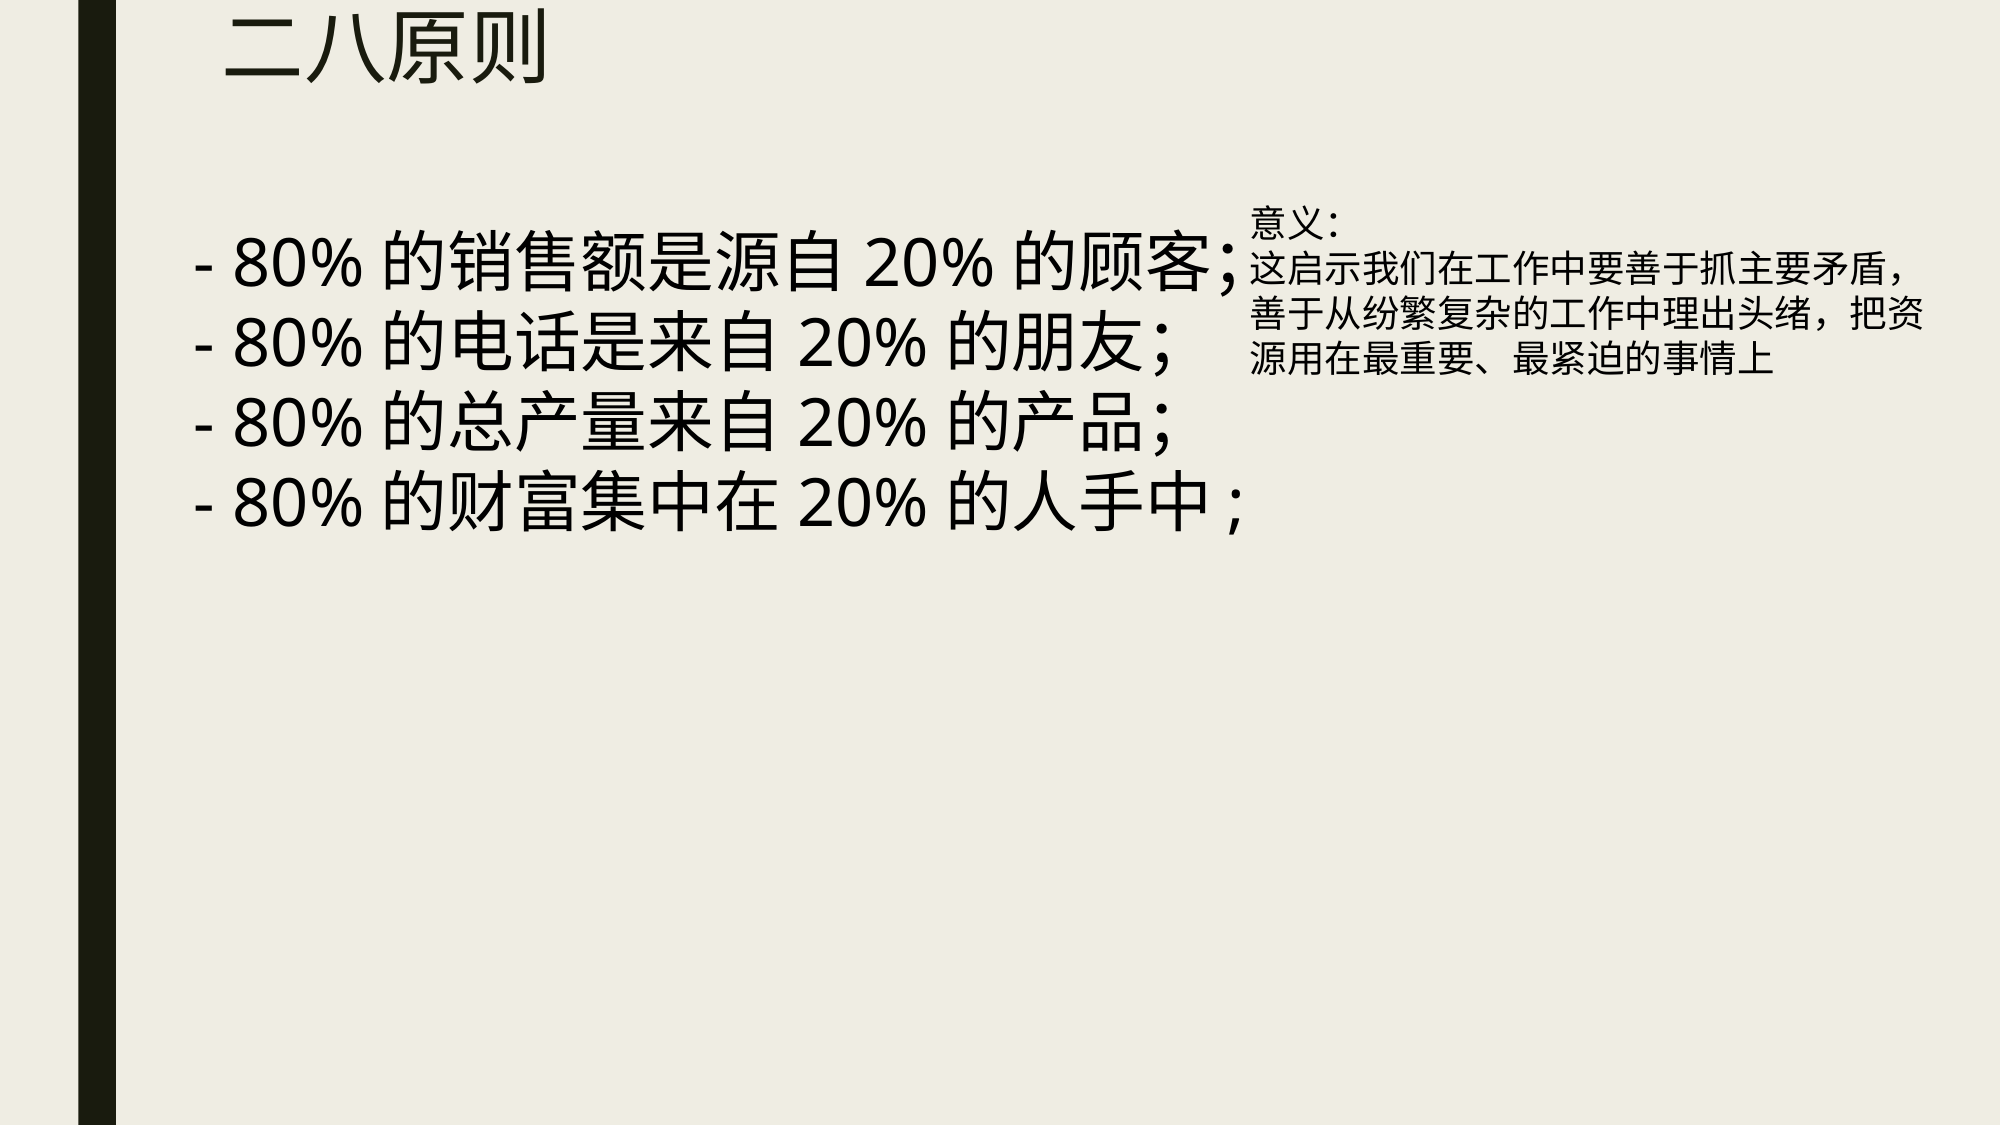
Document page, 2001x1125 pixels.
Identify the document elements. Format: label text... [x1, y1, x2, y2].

text_box 意义： 这启示我们在工作中要善于抓主要矛盾，善于从纷繁复杂的工作中理出头绪，把资源用在最重要、最紧迫的事情上 [1235, 192, 1971, 387]
title 二八原则 [206, 0, 1782, 104]
text_box - 80%的销售额是源自20%的顾客； - 80%的电话是来自20%的朋友； - 80%的总产量来自20%的产品； - 80%的财富集中在20%的人手中; [179, 212, 1294, 548]
